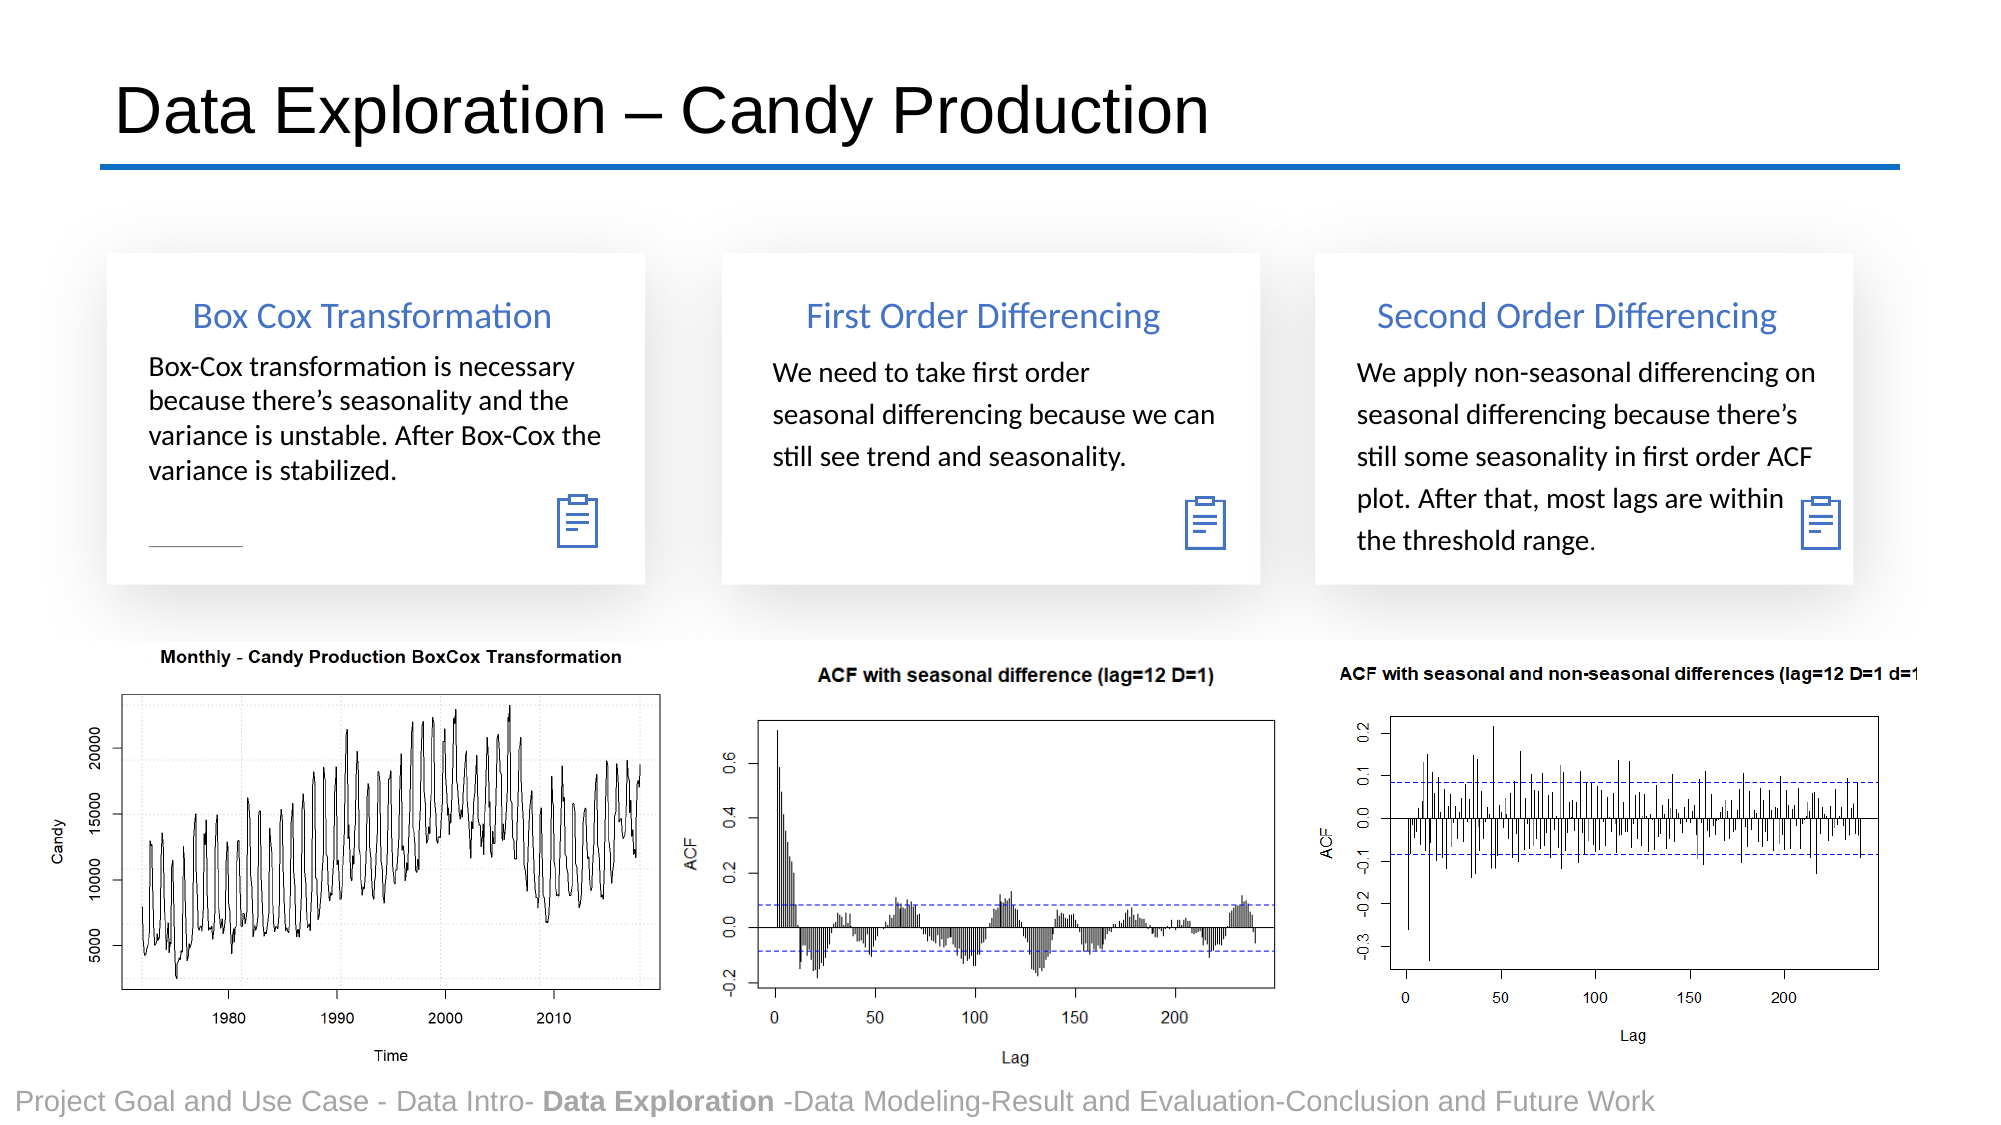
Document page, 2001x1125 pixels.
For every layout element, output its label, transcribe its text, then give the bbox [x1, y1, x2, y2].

title Data Exploration – Candy Production [99, 58, 1825, 166]
picture [42, 640, 1917, 1088]
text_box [722, 253, 1261, 585]
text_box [1315, 253, 1854, 585]
text_box Project Goal and Use Case - Data Intro- Data Exploration -Data Modeling-Result and Evaluation-Conclusion and Future Work [0, 1074, 1757, 1125]
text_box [106, 253, 646, 585]
